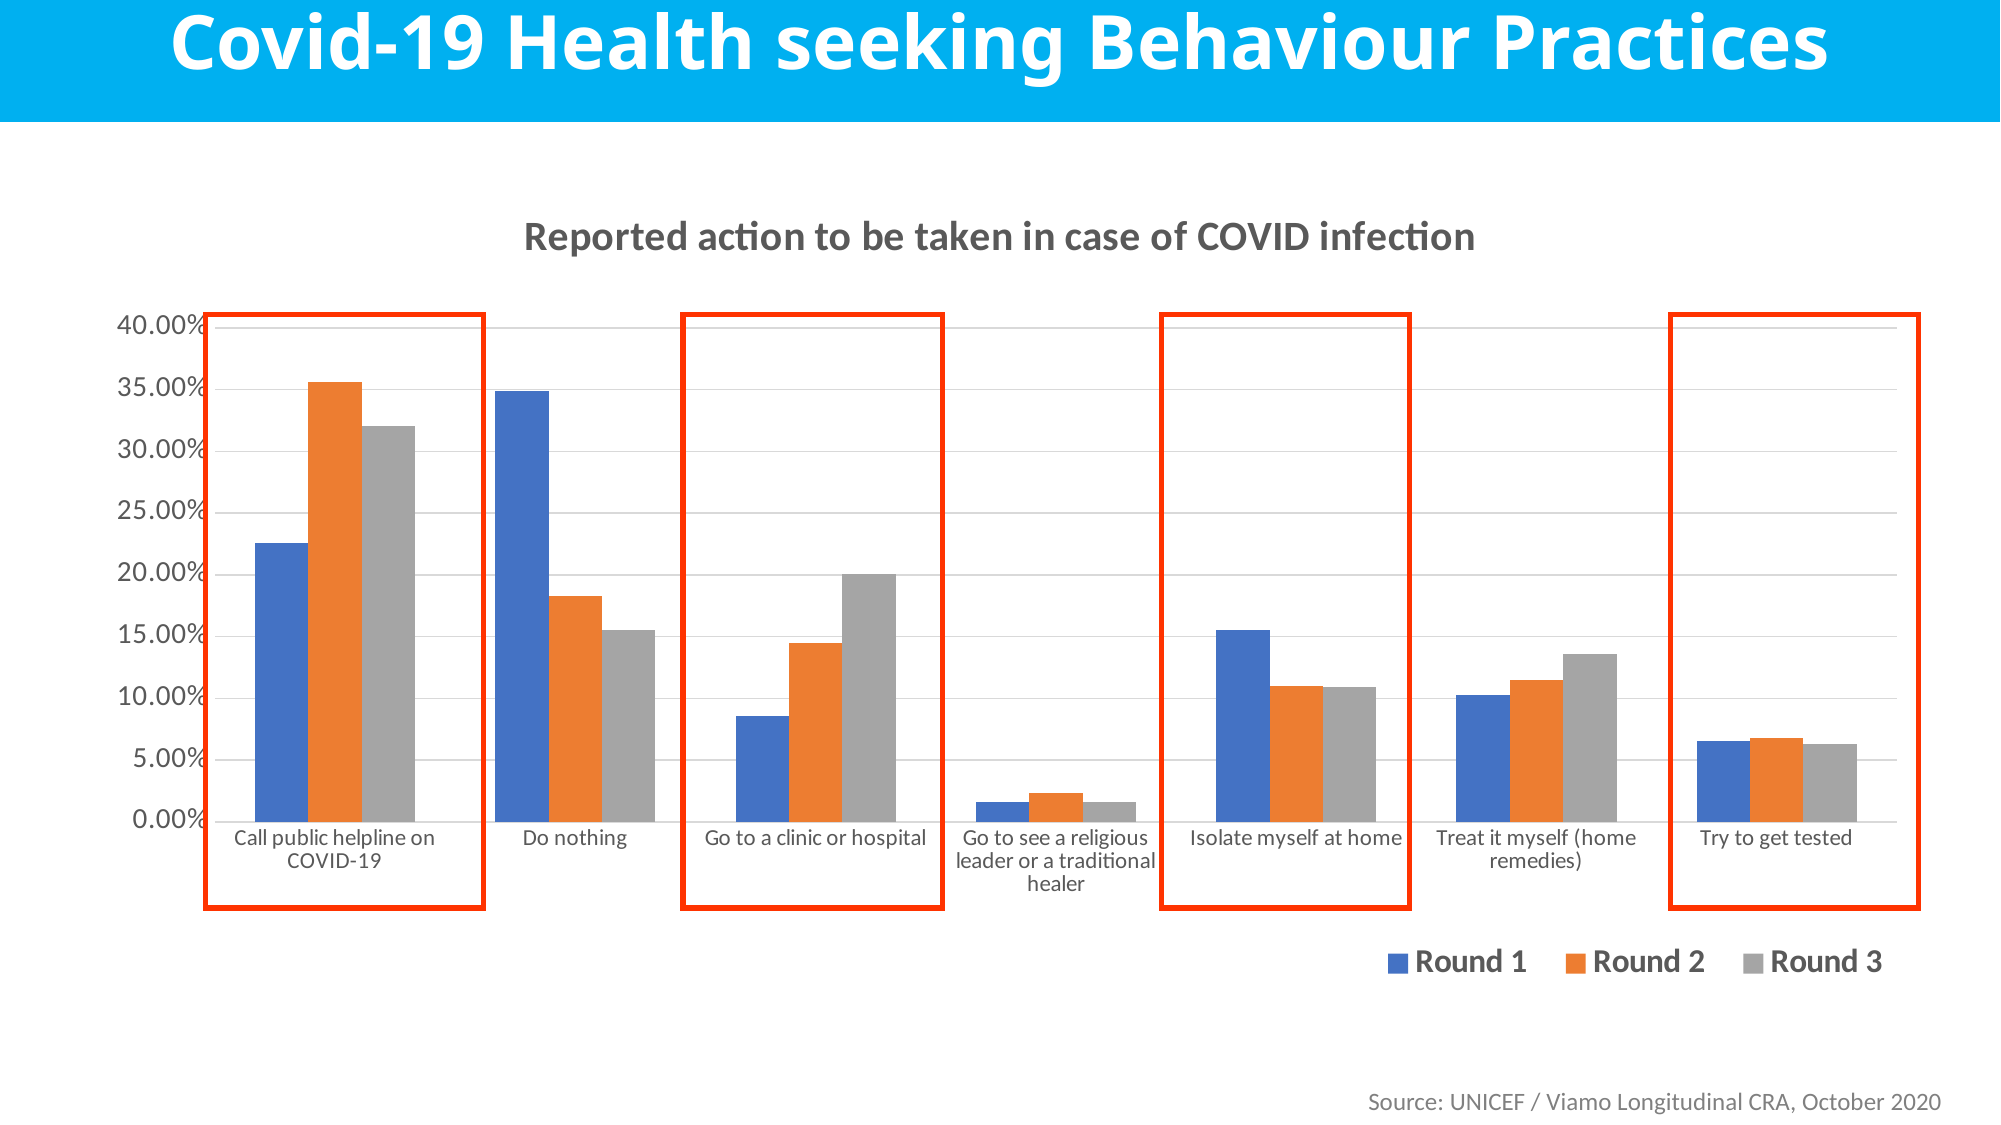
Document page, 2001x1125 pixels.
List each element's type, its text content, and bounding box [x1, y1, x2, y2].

text_box Covid-19 Health seeking Behaviour Practices [0, 0, 2000, 122]
chart [51, 182, 1948, 1003]
text_box Source: UNICEF / Viamo Longitudinal CRA, October 2020 [1353, 1078, 1994, 1123]
